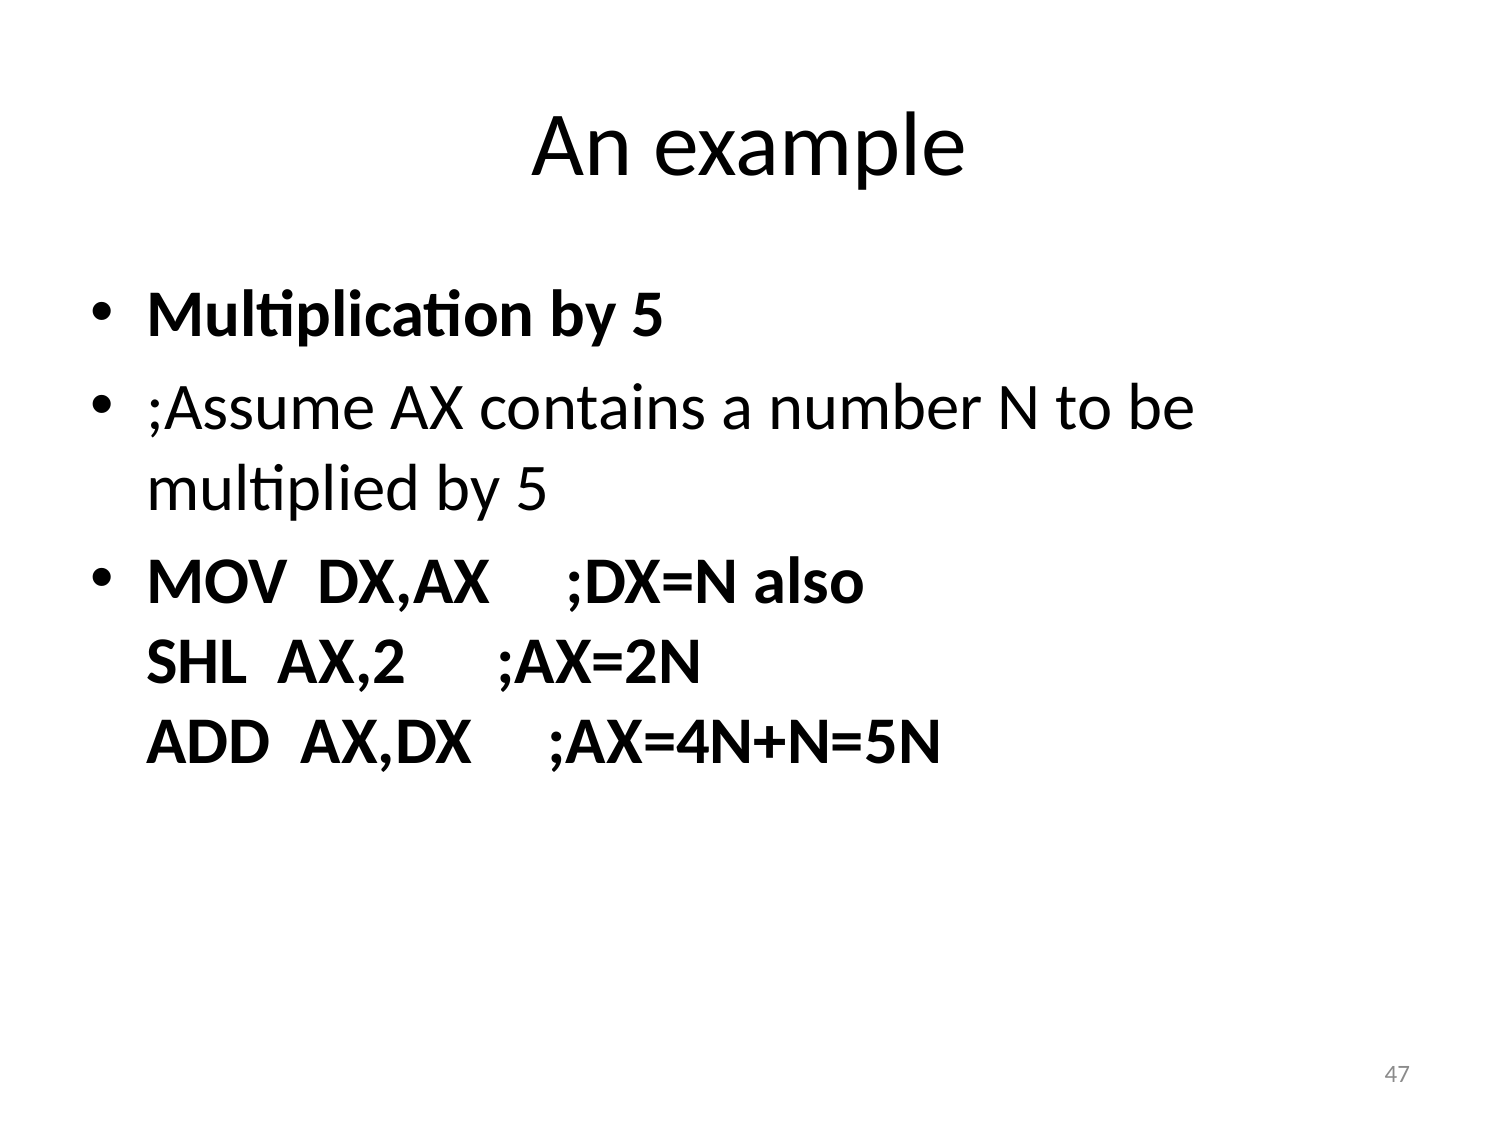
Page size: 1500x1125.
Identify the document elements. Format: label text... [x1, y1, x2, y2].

list Multiplication by 5 ;Assume AX contains a number N to be multiplied by 5 MOV DX,AX ;DX=N also SHL AX,2 ;AX=2N ADD AX,DX ;AX=4N+N=5N [75, 262, 1425, 1005]
slide_number 47 [1074, 1042, 1425, 1103]
title An example [75, 45, 1425, 233]
